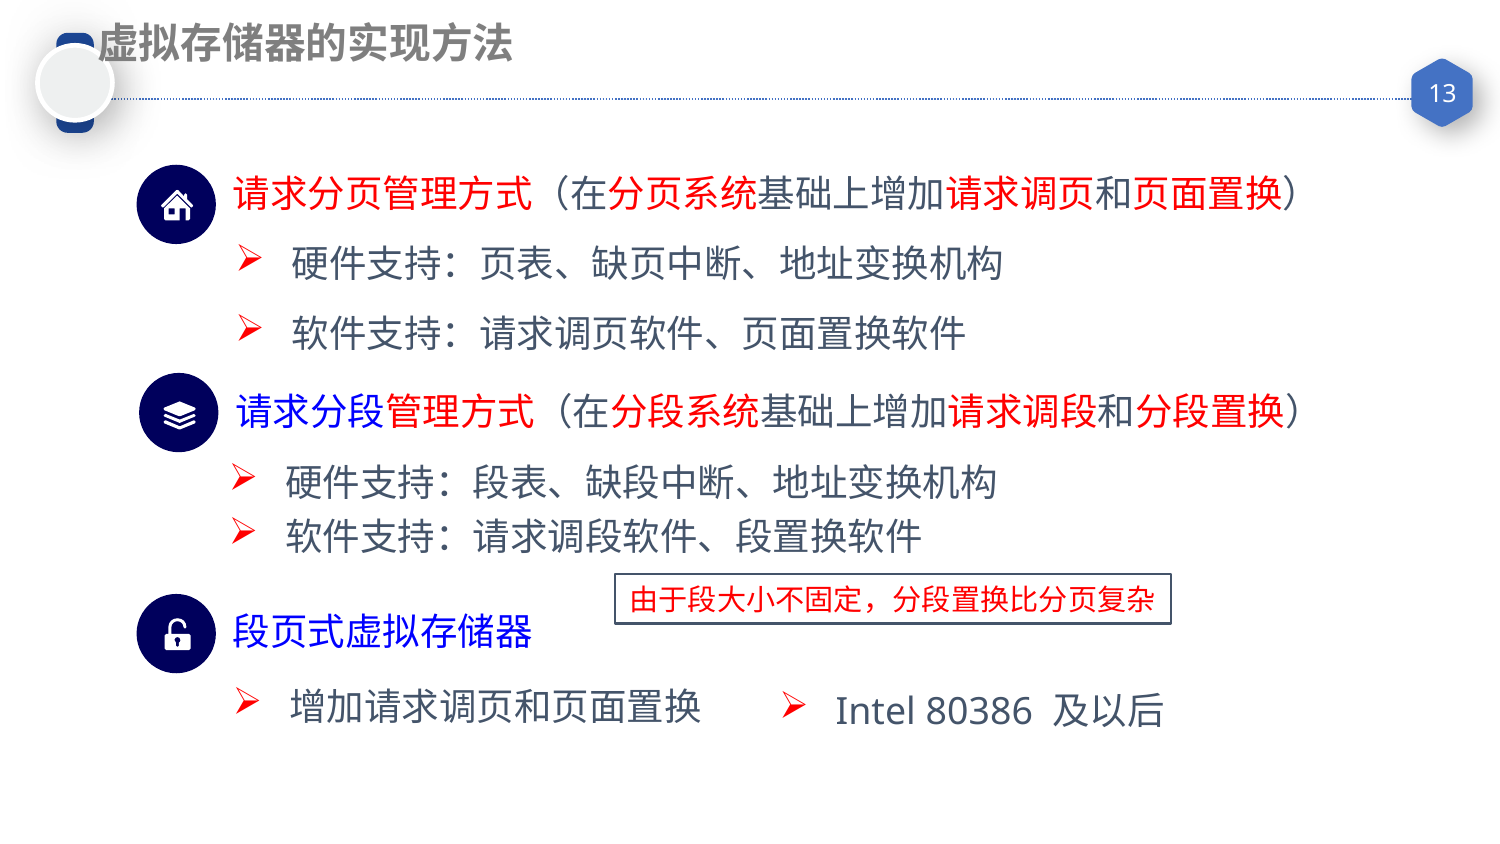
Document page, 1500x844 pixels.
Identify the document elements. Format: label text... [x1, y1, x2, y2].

text_box Intel 80386 及以后 [768, 672, 1440, 737]
text_box [164, 618, 191, 651]
text_box 增加请求调页和页面置换 [221, 668, 894, 733]
text_box [163, 401, 196, 417]
text_box 硬件支持：页表、缺页中断、地址变换机构 软件支持：请求调页软件、页面置换软件 [224, 225, 1419, 369]
text_box 虚拟存储器的实现方法 [82, 9, 947, 75]
text_box 由于段大小不固定，分段置换比分页复杂 [614, 573, 1171, 624]
text_box [139, 372, 219, 453]
text_box 段页式虚拟存储器 [221, 605, 677, 657]
text_box [161, 189, 194, 221]
text_box 硬件支持：段表、缺段中断、地址变换机构 软件支持：请求调段软件、段置换软件 [217, 444, 1283, 561]
text_box [136, 164, 216, 245]
text_box [163, 420, 196, 430]
text_box 请求分页管理方式（在分页系统基础上增加请求调页和页面置换） [221, 167, 1363, 218]
text_box [163, 413, 196, 424]
text_box 请求分段管理方式（在分段系统基础上增加请求调段和分段置换） [224, 386, 1400, 435]
text_box [136, 593, 216, 674]
